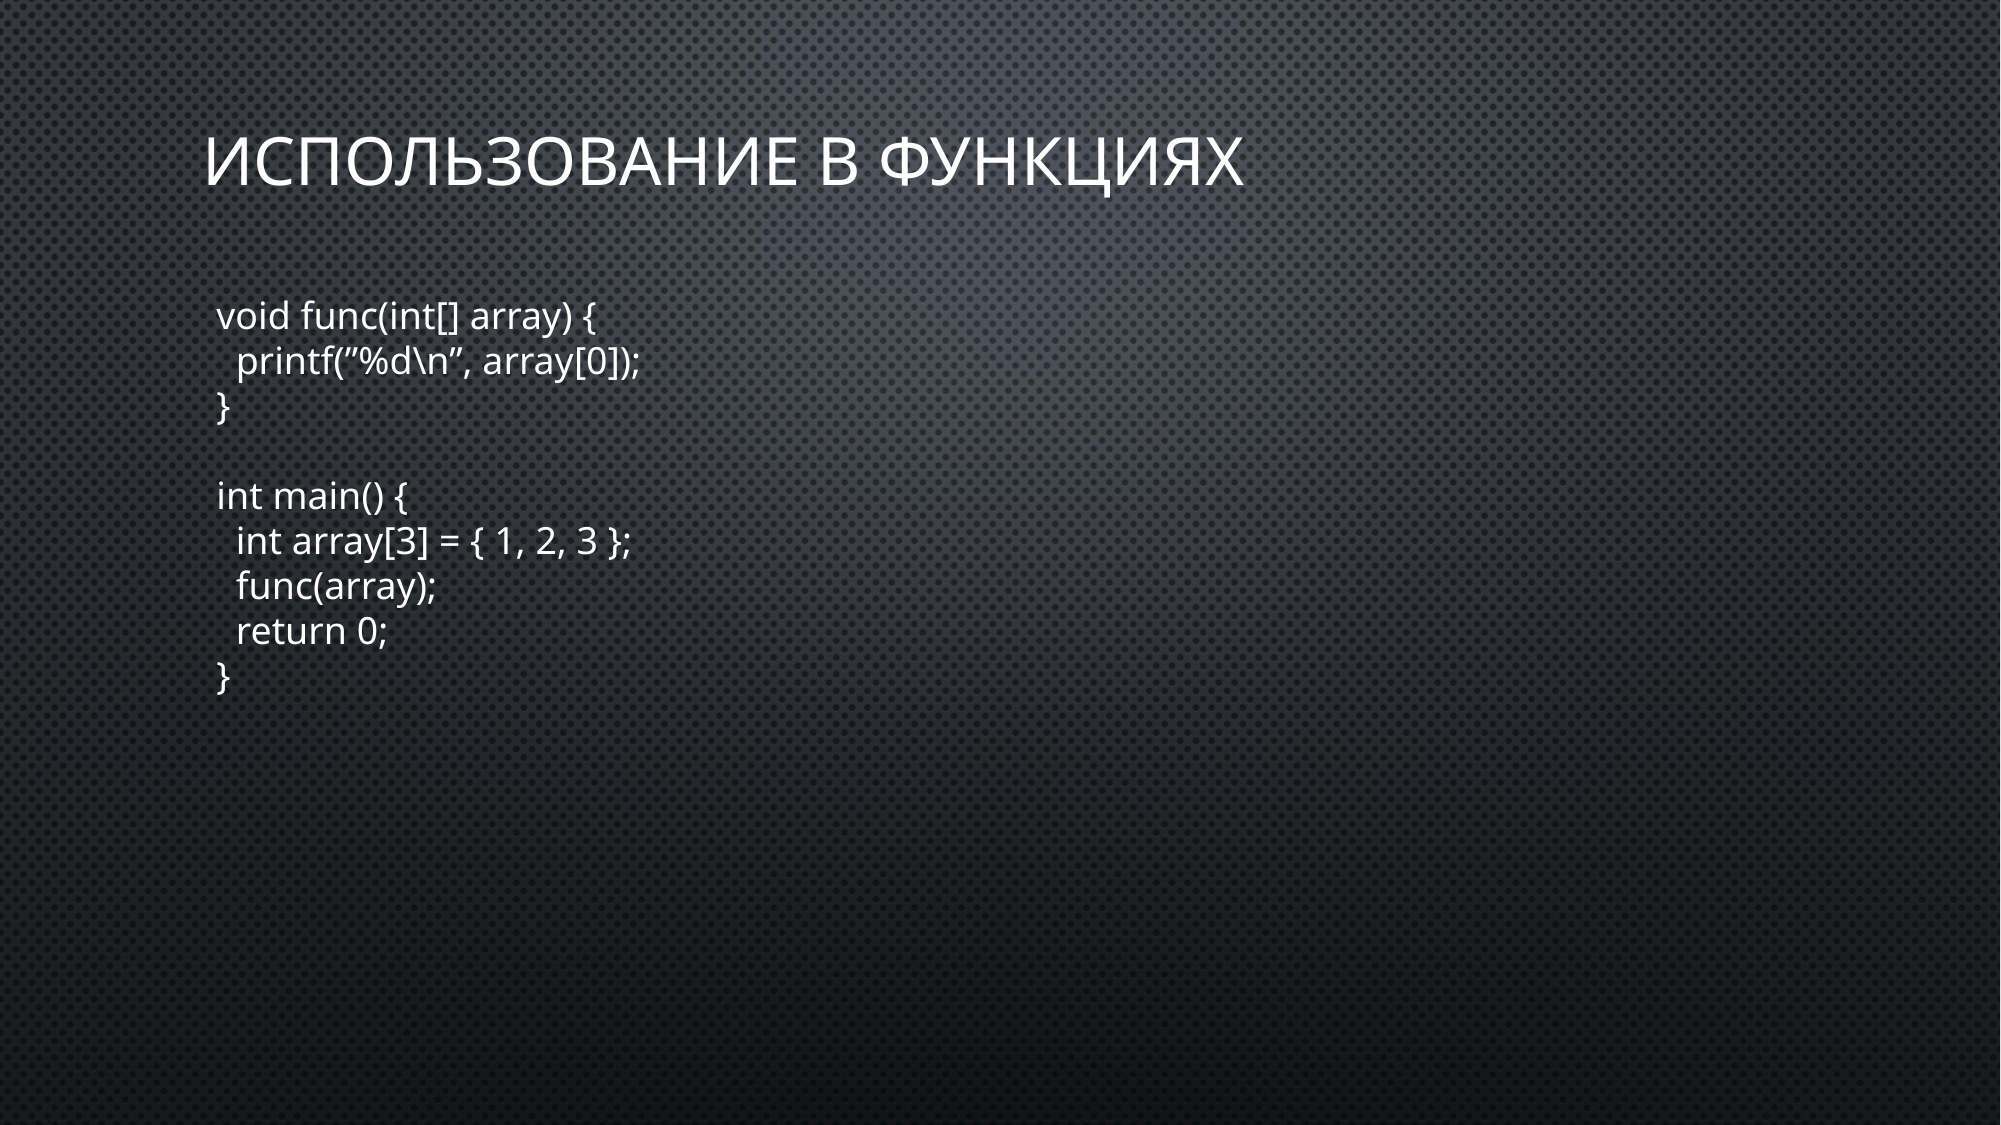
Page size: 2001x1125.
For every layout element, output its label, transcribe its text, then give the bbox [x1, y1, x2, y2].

text_box void func(int[] array) { printf(”%d\n”, array[0]); } int main() { int array[3] = { 1, 2, 3 }; func(array); return 0; } [201, 284, 657, 705]
title использование в функциях [187, 99, 1813, 219]
